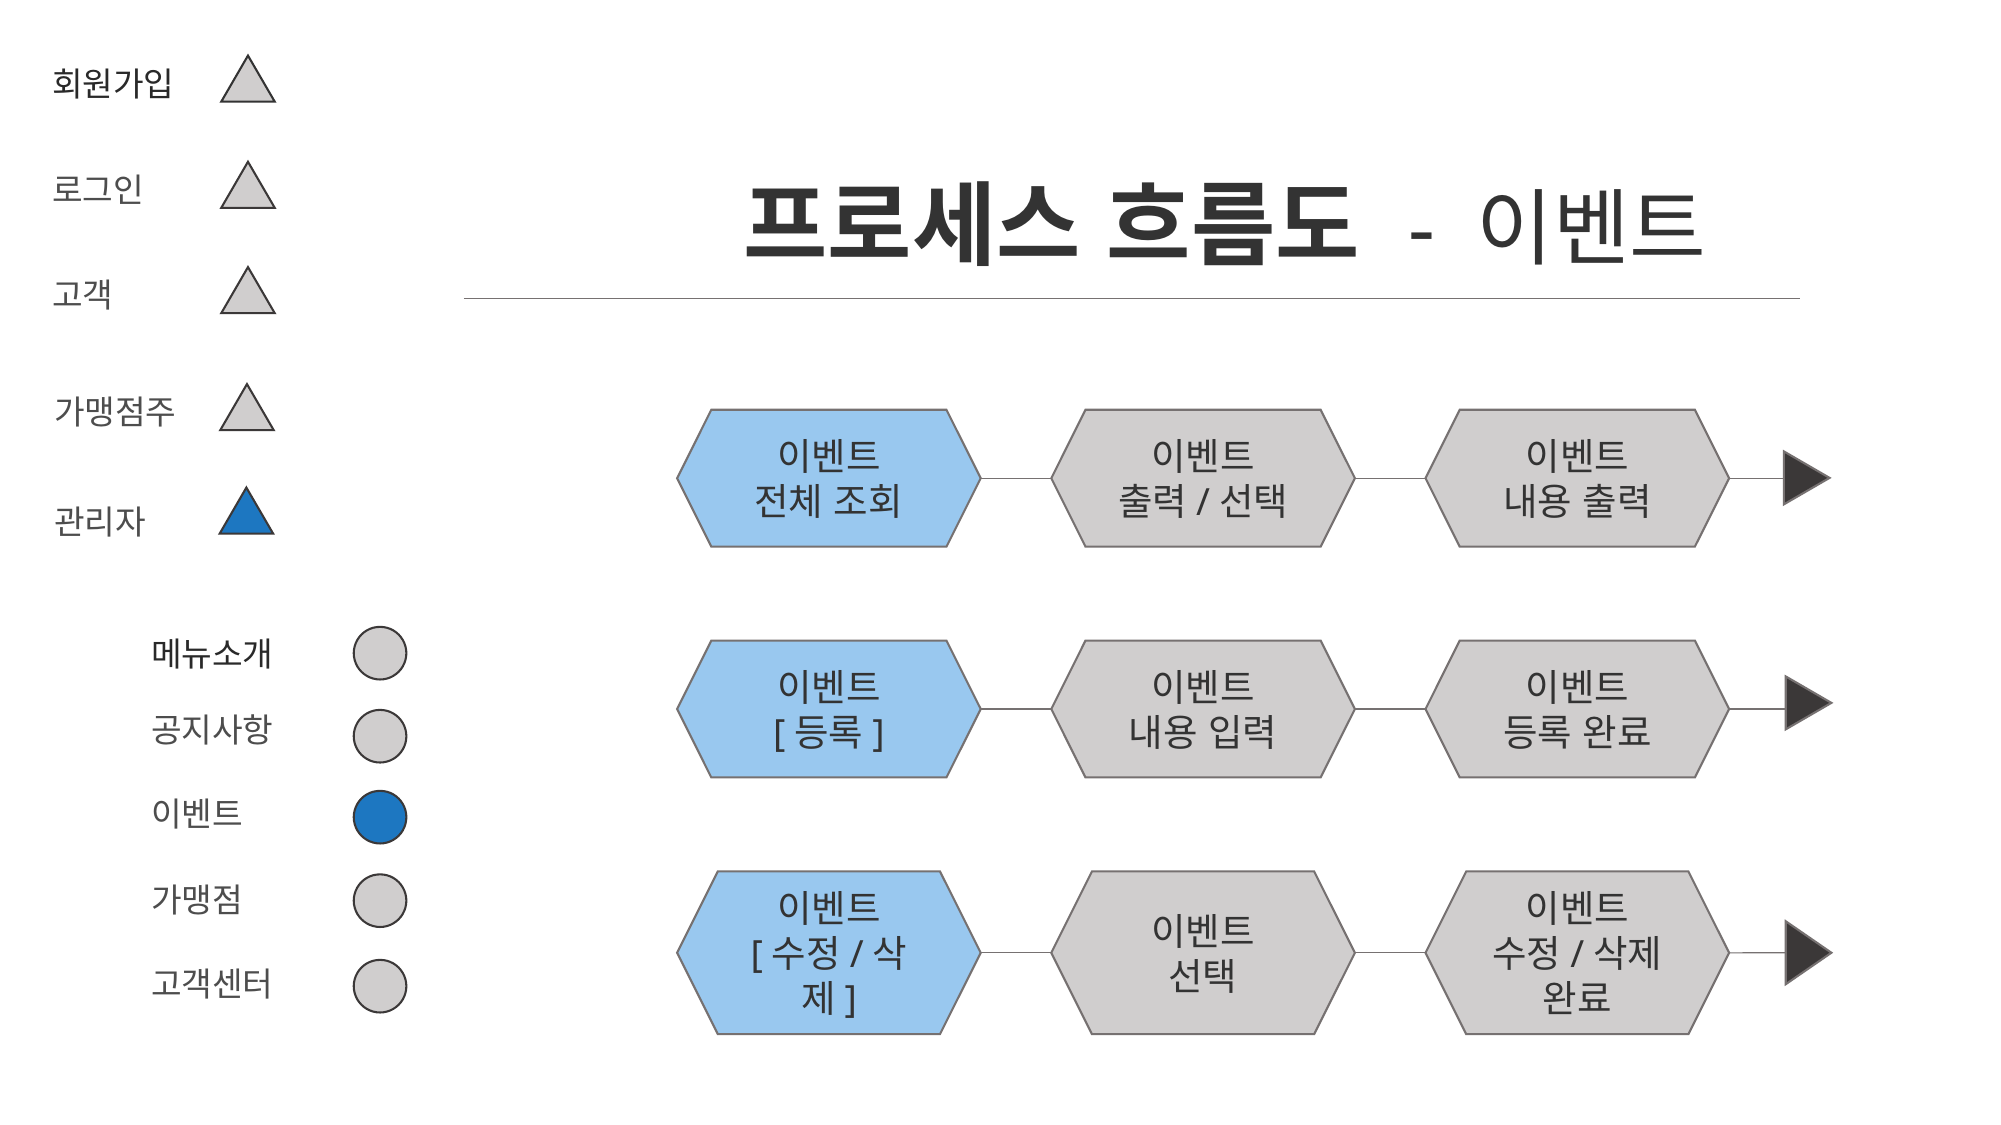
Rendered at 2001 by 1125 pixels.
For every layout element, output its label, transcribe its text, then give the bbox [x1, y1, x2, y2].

text_box 이벤트 수정/삭제 완료 [1424, 870, 1730, 1036]
text_box 이벤트 내용 출력 [1424, 408, 1731, 548]
text_box [1784, 919, 1834, 987]
text_box [372, 873, 408, 929]
text_box [229, 53, 277, 103]
text_box 이벤트 [수정/삭제] [675, 870, 982, 1036]
text_box 고객센터 [136, 955, 374, 1011]
text_box [1782, 449, 1832, 507]
text_box [1784, 674, 1834, 732]
text_box 고객 [37, 267, 229, 322]
text_box [229, 159, 277, 209]
text_box 이벤트 내용 입력 [1050, 639, 1356, 779]
text_box 공지사항 [136, 701, 326, 757]
text_box [352, 708, 408, 764]
text_box 이벤트 등록 완료 [1424, 639, 1730, 779]
text_box 가맹점 [136, 872, 374, 927]
text_box 이벤트 선택 [1050, 870, 1356, 1036]
text_box [368, 958, 408, 1014]
text_box [232, 485, 275, 535]
text_box 프로세스 흐름도 - 이벤트 [649, 159, 1800, 285]
text_box [366, 789, 408, 845]
text_box [229, 265, 277, 315]
text_box 로그인 [37, 161, 229, 217]
text_box 메뉴소개 [136, 625, 374, 680]
text_box 이벤트 [등록] [675, 639, 982, 779]
text_box 이벤트 [136, 786, 374, 841]
text_box 관리자 [39, 493, 232, 549]
text_box 이벤트 출력/선택 [1050, 408, 1356, 548]
text_box [374, 625, 408, 681]
text_box 회원가입 [37, 55, 229, 111]
text_box 이벤트 전체 조회 [675, 408, 982, 548]
text_box [232, 382, 276, 432]
text_box 가맹점주 [39, 384, 232, 439]
